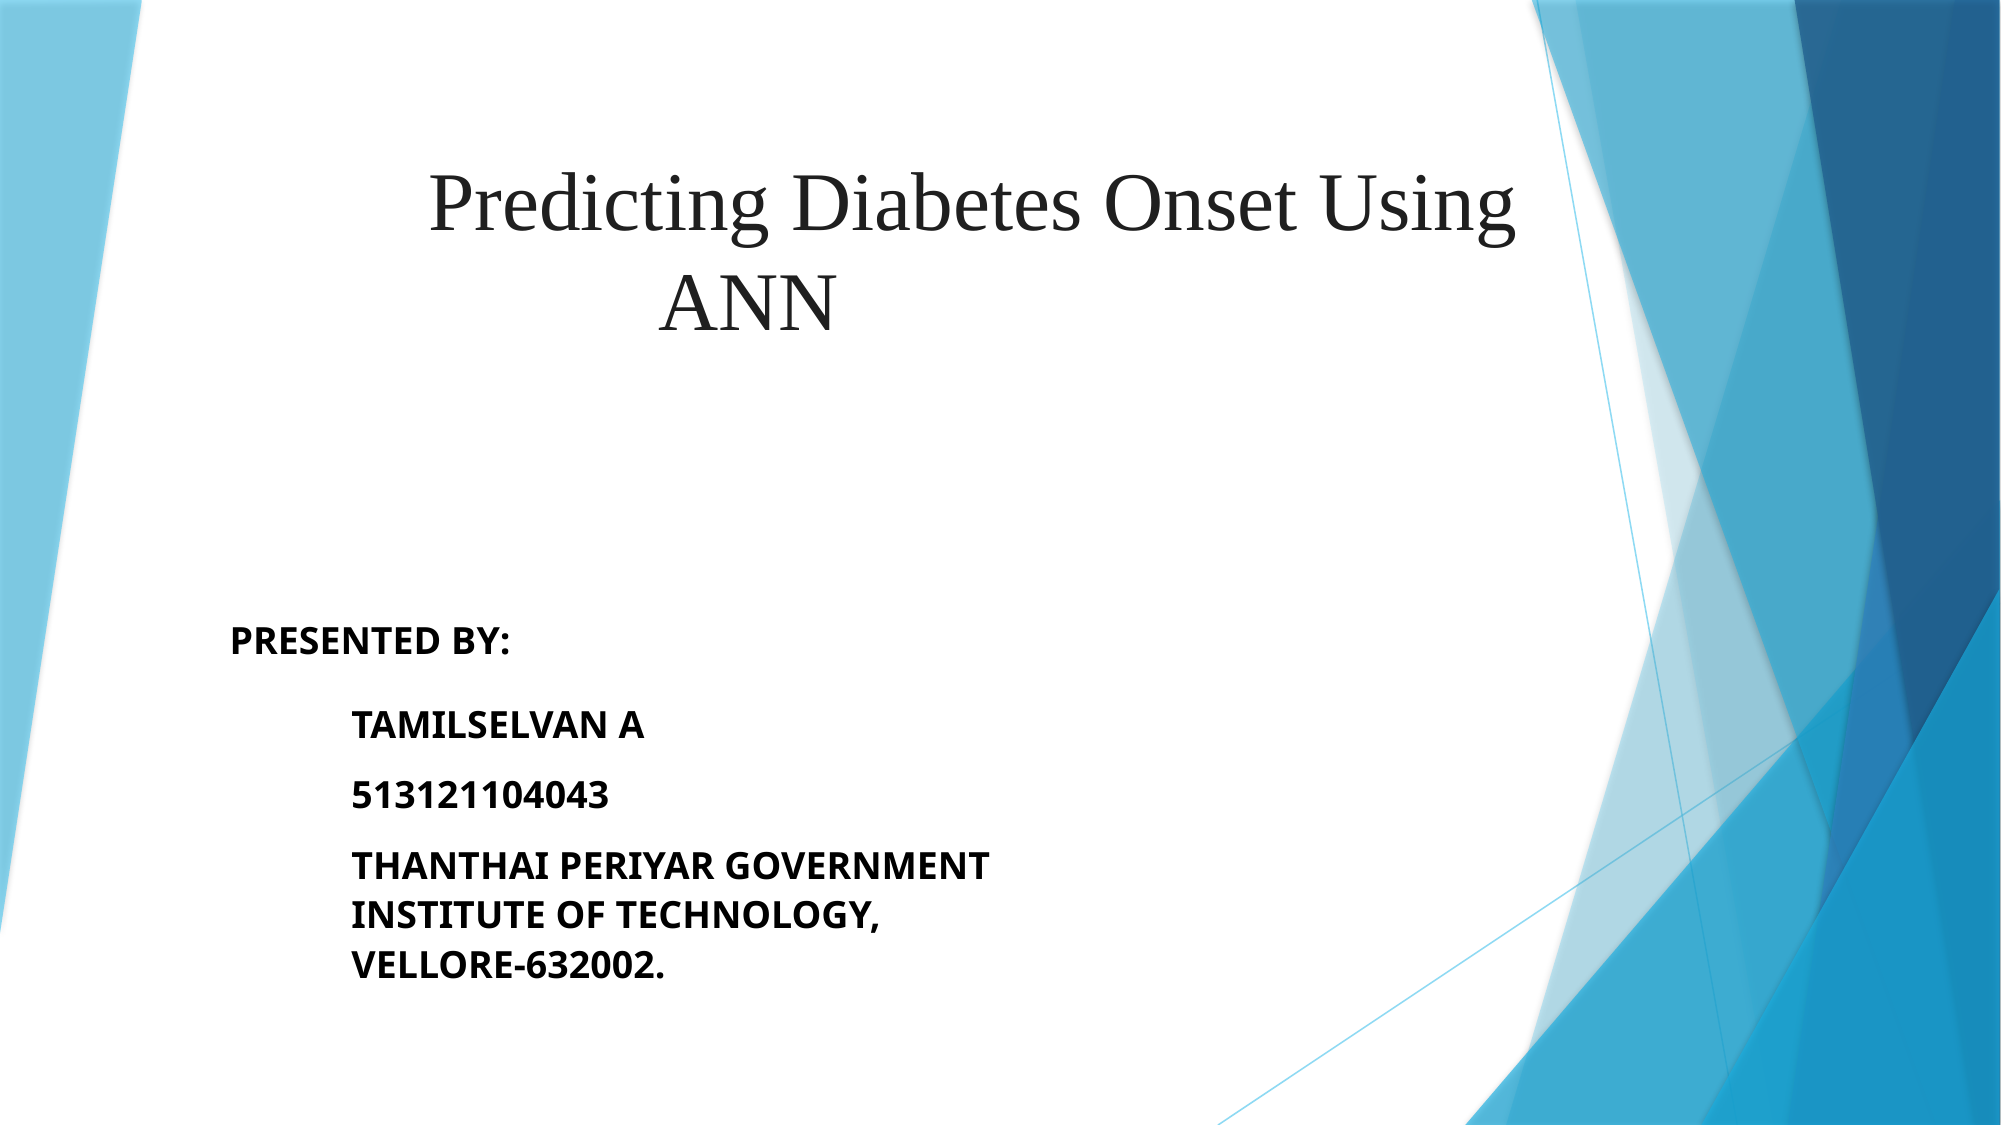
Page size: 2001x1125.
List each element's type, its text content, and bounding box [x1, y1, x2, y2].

text_box PRESENTED BY: [214, 609, 569, 715]
subtitle TAMILSELVAN A 513121104043 THANTHAI PERIYAR GOVERNMENT INSTITUTE OF TECHNOLOGY, VELLORE-632002. [336, 689, 1018, 1004]
title Predicting Diabetes Onset Using ANN [0, 121, 1537, 490]
